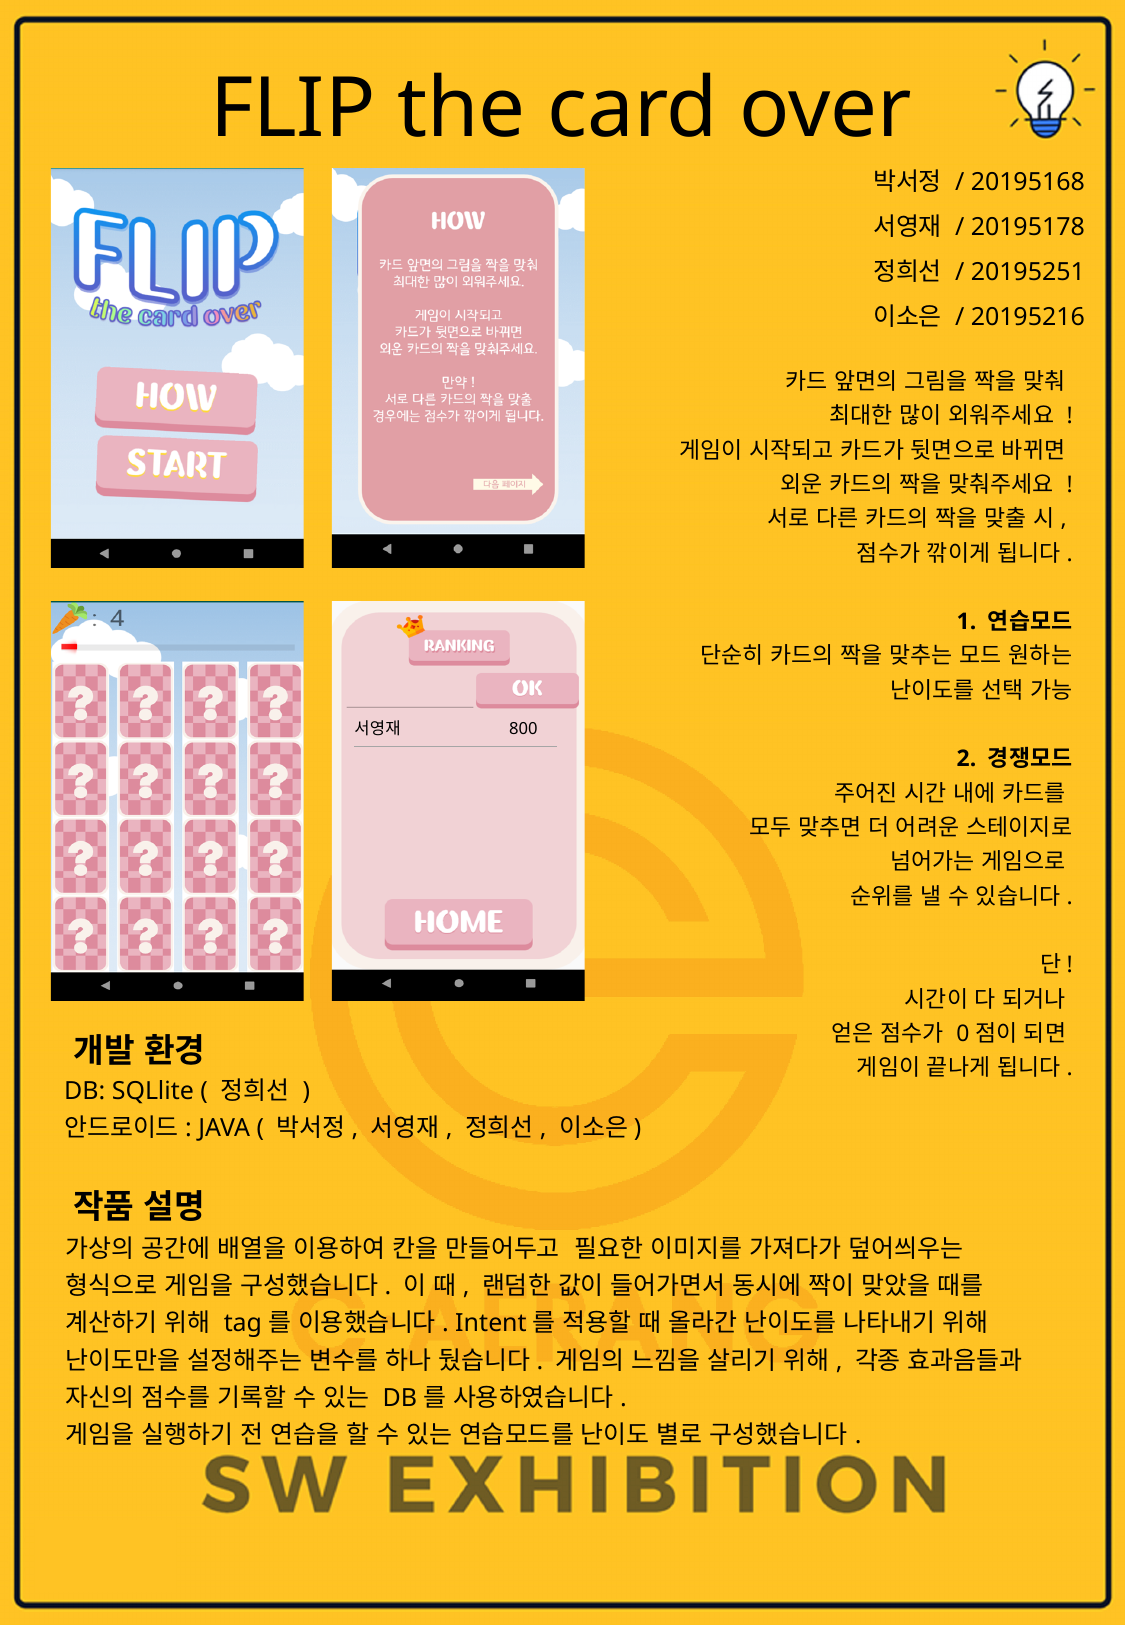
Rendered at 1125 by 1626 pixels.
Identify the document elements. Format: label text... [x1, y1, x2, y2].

text_box FLIP the card over [195, 45, 928, 161]
text_box 카드 앞면의 그림을 짝을 맞춰 최대한 많이 외워주세요 ! 게임이 시작되고 카드가 뒷면으로 바뀌면 외운 카드의 짝을 맞춰주세요 ! 서로 다른 카드의 짝을 맞출 시, 점수가 깎이게 됩니다. 1. 연습모드 단순히 카드의 짝을 맞추는 모드 원하는 난이도를 선택 가능 2. 경쟁모드 주어진 시간 내에 카드를 모두 맞추면 더 어려운 스테이지로 넘어가는 게임으로 순위를 낼 수 있습니다. 단! 시간이 다 되거나 얻은 점수가 0점이 되면 게임이 끝나게 됩니다. [603, 568, 1088, 716]
text_box DB: SQLlite ( 정희선 ) 안드로이드: JAVA ( 박서정, 서영재, 정희선, 이소은) [49, 1059, 657, 1149]
text_box 카드 앞면의 그림을 짝을 맞춰 최대한 많이 외워주세요 ! 게임이 시작되고 카드가 뒷면으로 바뀌면 외운 카드의 짝을 맞춰주세요 ! 서로 다른 카드의 짝을 맞출 시, 점수가 깎이게 됩니다. 1. 연습모드 단순히 카드의 짝을 맞추는 모드 원하는 난이도를 선택 가능 2. 경쟁모드 주어진 시간 내에 카드를 모두 맞추면 더 어려운 스테이지로 넘어가는 게임으로 순위를 낼 수 있습니다. 단! 시간이 다 되거나 얻은 점수가 0점이 되면 게임이 끝나게 됩니다. [603, 539, 1088, 565]
text_box 개발 환경 [59, 1011, 221, 1076]
text_box 카드 앞면의 그림을 짝을 맞춰 최대한 많이 외워주세요 ! 게임이 시작되고 카드가 뒷면으로 바뀌면 외운 카드의 짝을 맞춰주세요 ! 서로 다른 카드의 짝을 맞출 시, 점수가 깎이게 됩니다. 1. 연습모드 단순히 카드의 짝을 맞추는 모드 원하는 난이도를 선택 가능 2. 경쟁모드 주어진 시간 내에 카드를 모두 맞추면 더 어려운 스테이지로 넘어가는 게임으로 순위를 낼 수 있습니다. 단! 시간이 다 되거나 얻은 점수가 0점이 되면 게임이 끝나게 됩니다. [603, 352, 1088, 427]
text_box 작품 설명 [58, 1167, 220, 1233]
text_box 박서정 / 20195168 서영재 / 20195178 정희선 / 20195251 이소은 / 20195216 [858, 143, 1100, 338]
text_box 카드 앞면의 그림을 짝을 맞춰 최대한 많이 외워주세요 ! 게임이 시작되고 카드가 뒷면으로 바뀌면 외운 카드의 짝을 맞춰주세요 ! 서로 다른 카드의 짝을 맞출 시, 점수가 깎이게 됩니다. 1. 연습모드 단순히 카드의 짝을 맞추는 모드 원하는 난이도를 선택 가능 2. 경쟁모드 주어진 시간 내에 카드를 모두 맞추면 더 어려운 스테이지로 넘어가는 게임으로 순위를 낼 수 있습니다. 단! 시간이 다 되거나 얻은 점수가 0점이 되면 게임이 끝나게 됩니다. [603, 720, 1088, 1088]
text_box 카드 앞면의 그림을 짝을 맞춰 최대한 많이 외워주세요 ! 게임이 시작되고 카드가 뒷면으로 바뀌면 외운 카드의 짝을 맞춰주세요 ! 서로 다른 카드의 짝을 맞출 시, 점수가 깎이게 됩니다. 1. 연습모드 단순히 카드의 짝을 맞추는 모드 원하는 난이도를 선택 가능 2. 경쟁모드 주어진 시간 내에 카드를 모두 맞추면 더 어려운 스테이지로 넘어가는 게임으로 순위를 낼 수 있습니다. 단! 시간이 다 되거나 얻은 점수가 0점이 되면 게임이 끝나게 됩니다. [603, 430, 1088, 536]
text_box 가상의 공간에 배열을 이용하여 칸을 만들어두고 필요한 이미지를 가져다가 덮어씌우는 형식으로 게임을 구성했습니다. 이 때, 랜덤한 값이 들어가면서 동시에 짝이 맞았을 때를 계산하기 위해 tag를 이용했습니다. Intent를 적용할 때 올라간 난이도를 나타내기 위해 난이도만을 설정해주는 변수를 하나 뒀습니다. 게임의 느낌을 살리기 위해, 각종 효과음들과 자신의 점수를 기록할 수 있는 DB를 사용하였습니다. 게임을 실행하기 전 연습을 할 수 있는 연습모드를 난이도 별로 구성했습니다. [50, 1217, 1075, 1494]
picture [0, 0, 1125, 1625]
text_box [50, 168, 585, 1001]
